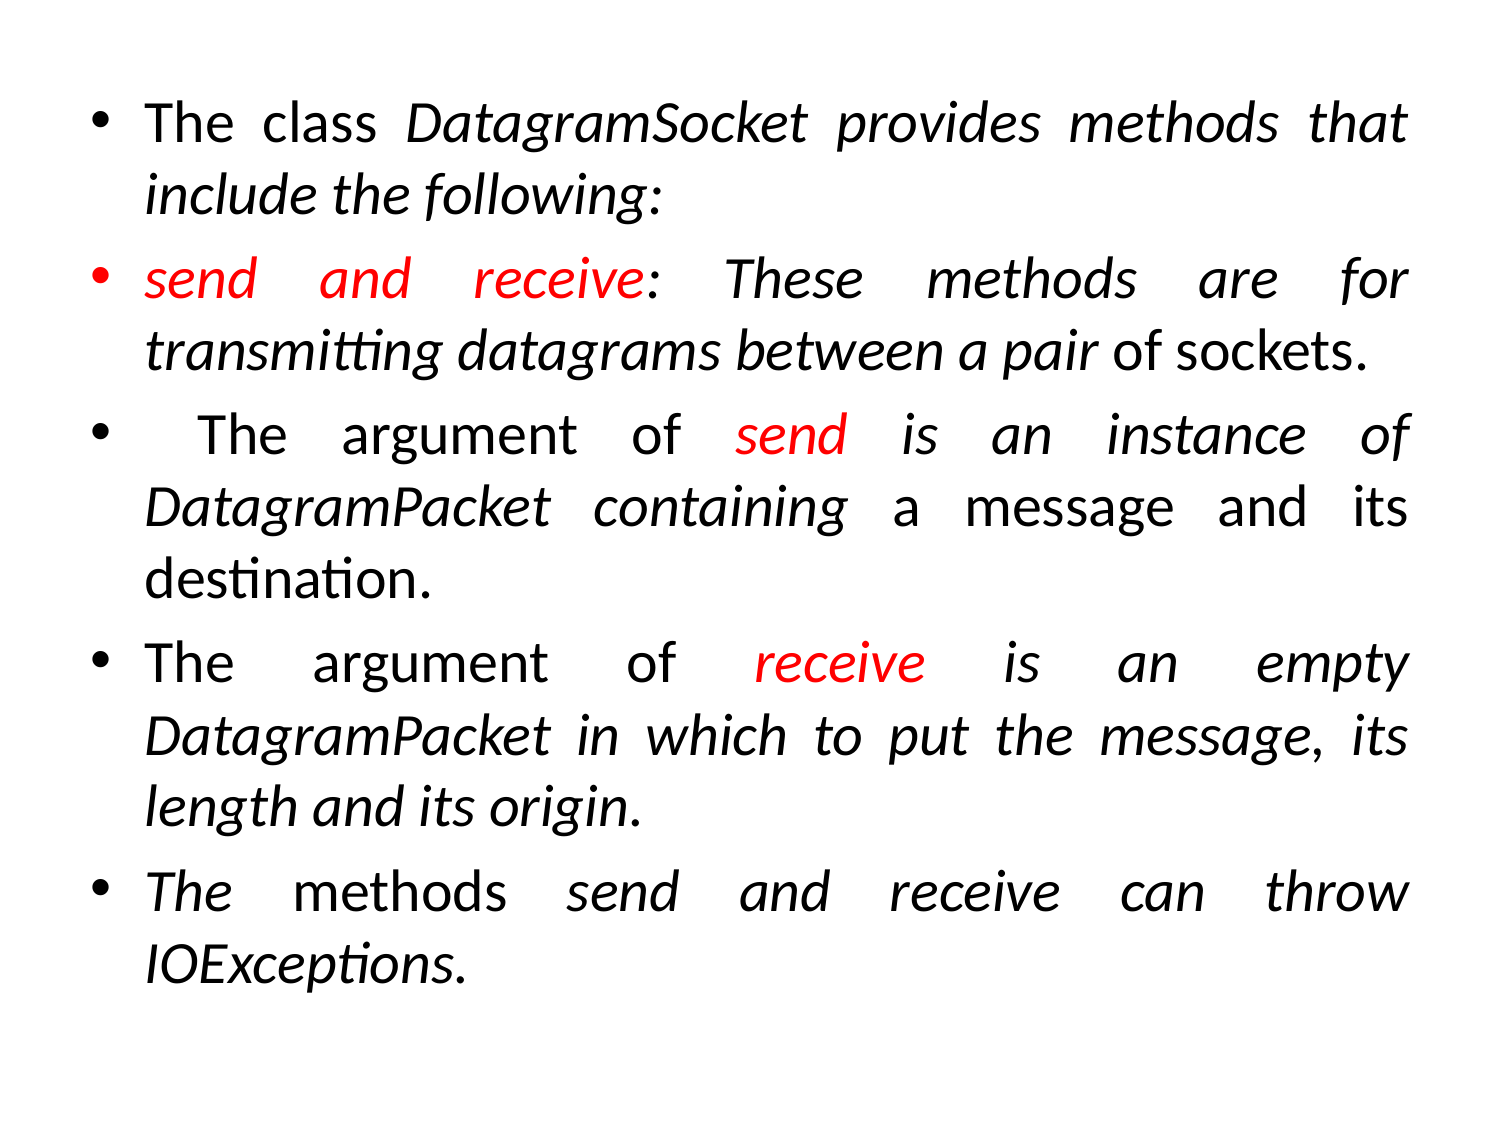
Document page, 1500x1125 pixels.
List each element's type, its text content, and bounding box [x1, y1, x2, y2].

list The class DatagramSocket provides methods that include the following: send and receive: These methods are for transmitting datagrams between a pair of sockets. The argument of send is an instance of DatagramPacket containing a message and its destination. The argument of receive is an empty DatagramPacket in which to put the message, its length and its origin. The methods send and receive can throw IOExceptions. [75, 75, 1425, 1005]
